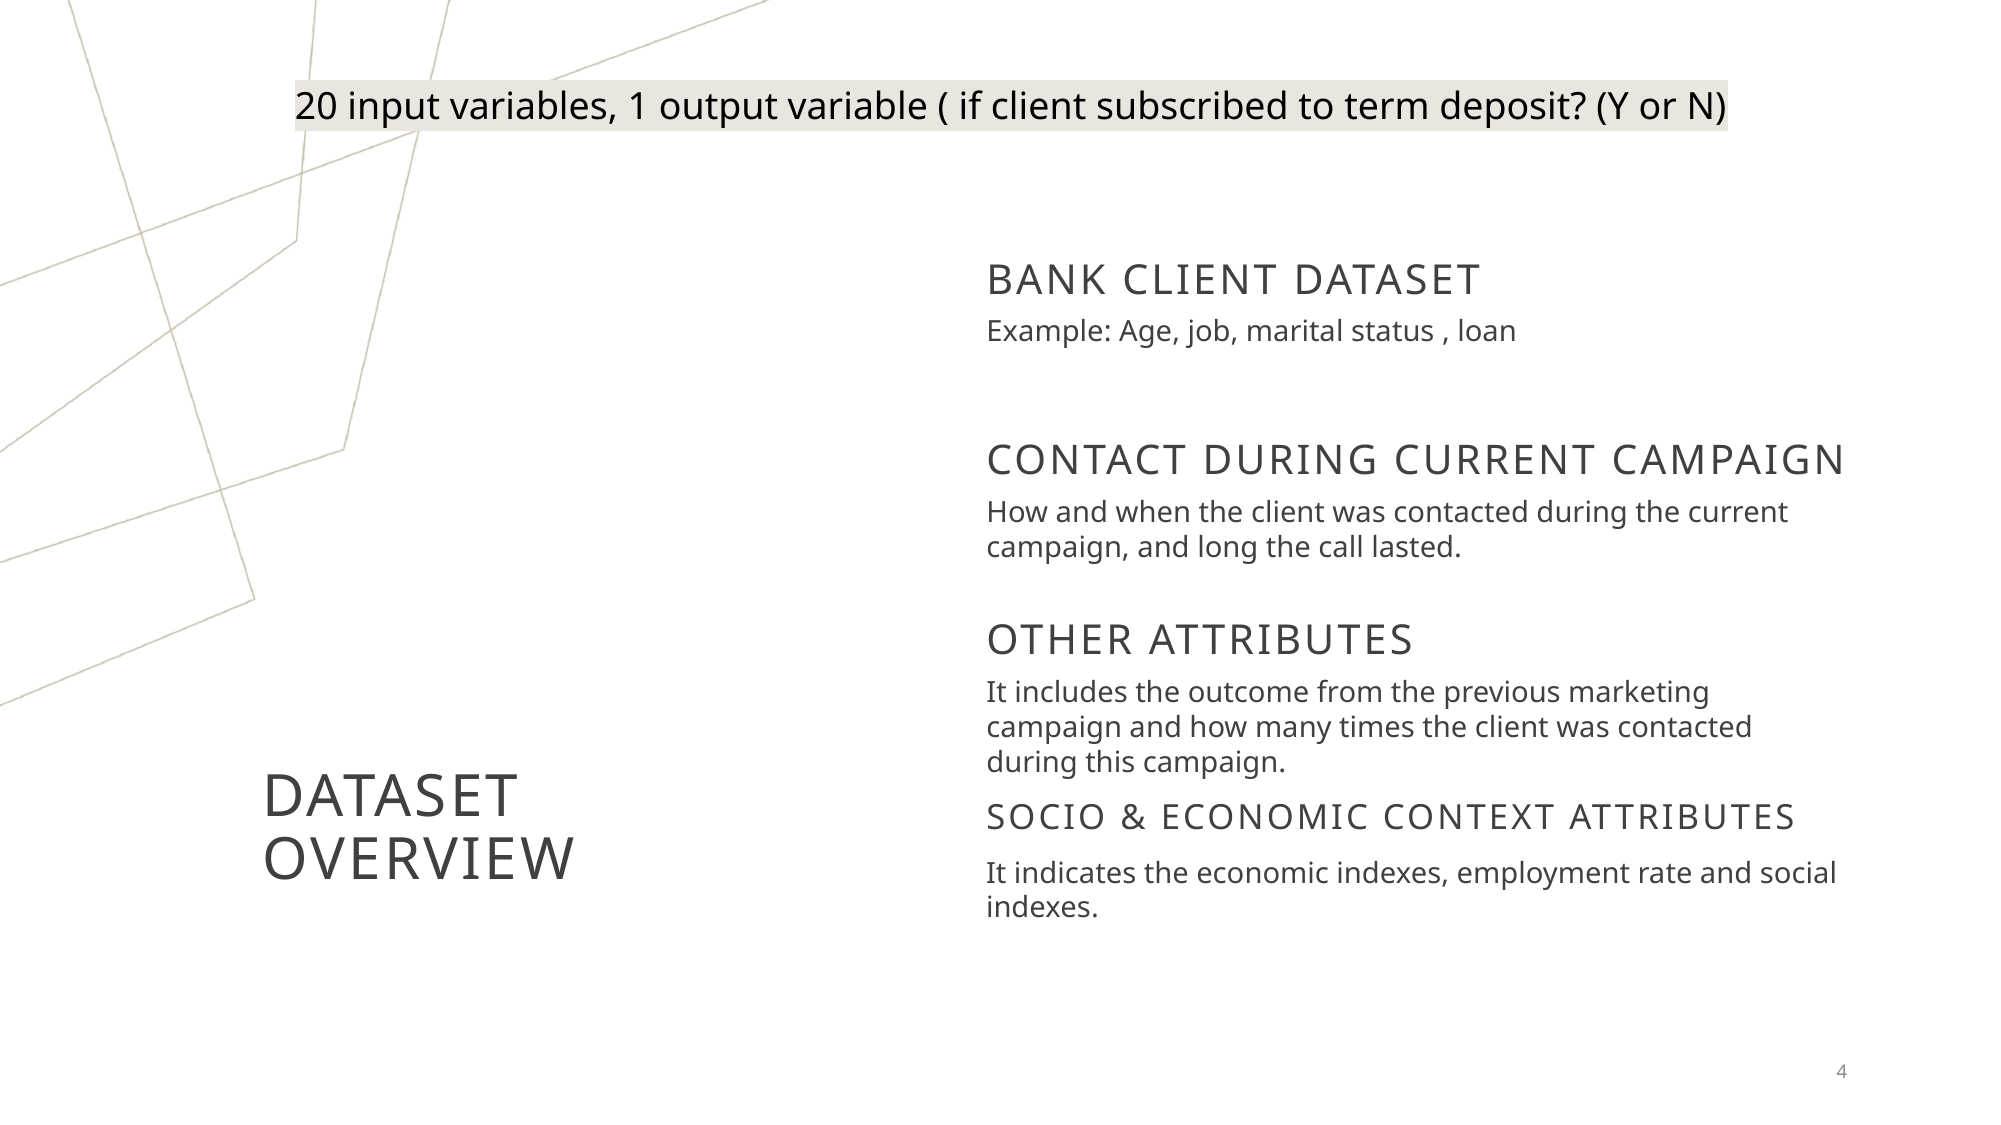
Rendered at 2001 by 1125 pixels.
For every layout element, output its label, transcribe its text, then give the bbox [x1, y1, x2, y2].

slide_number 4 [1755, 1042, 1863, 1103]
text_box 20 input variables, 1 output variable ( if client subscribed to term deposit? (Y or N) [267, 74, 1756, 135]
picture [0, 0, 803, 720]
list How and when the client was contacted during the current campaign, and long the call lasted. [971, 485, 1863, 578]
list Example: Age, job, marital status , loan [971, 305, 1863, 397]
list It includes the outcome from the previous marketing campaign and how many times the client was contacted during this campaign. [971, 665, 1863, 758]
title Dataset overview [247, 681, 763, 900]
list BANK CLIENT DATASET [971, 251, 1863, 305]
list It indicates the economic indexes, employment rate and social indexes. [971, 846, 1863, 938]
list SOCIO & ECONOMIC CONTEXT ATTRIBUTES [971, 792, 1863, 846]
list OTHER ATTRIBUTES [971, 611, 1863, 665]
list CONTACT DURING CURRENT CAMPAIGN [971, 431, 1863, 485]
